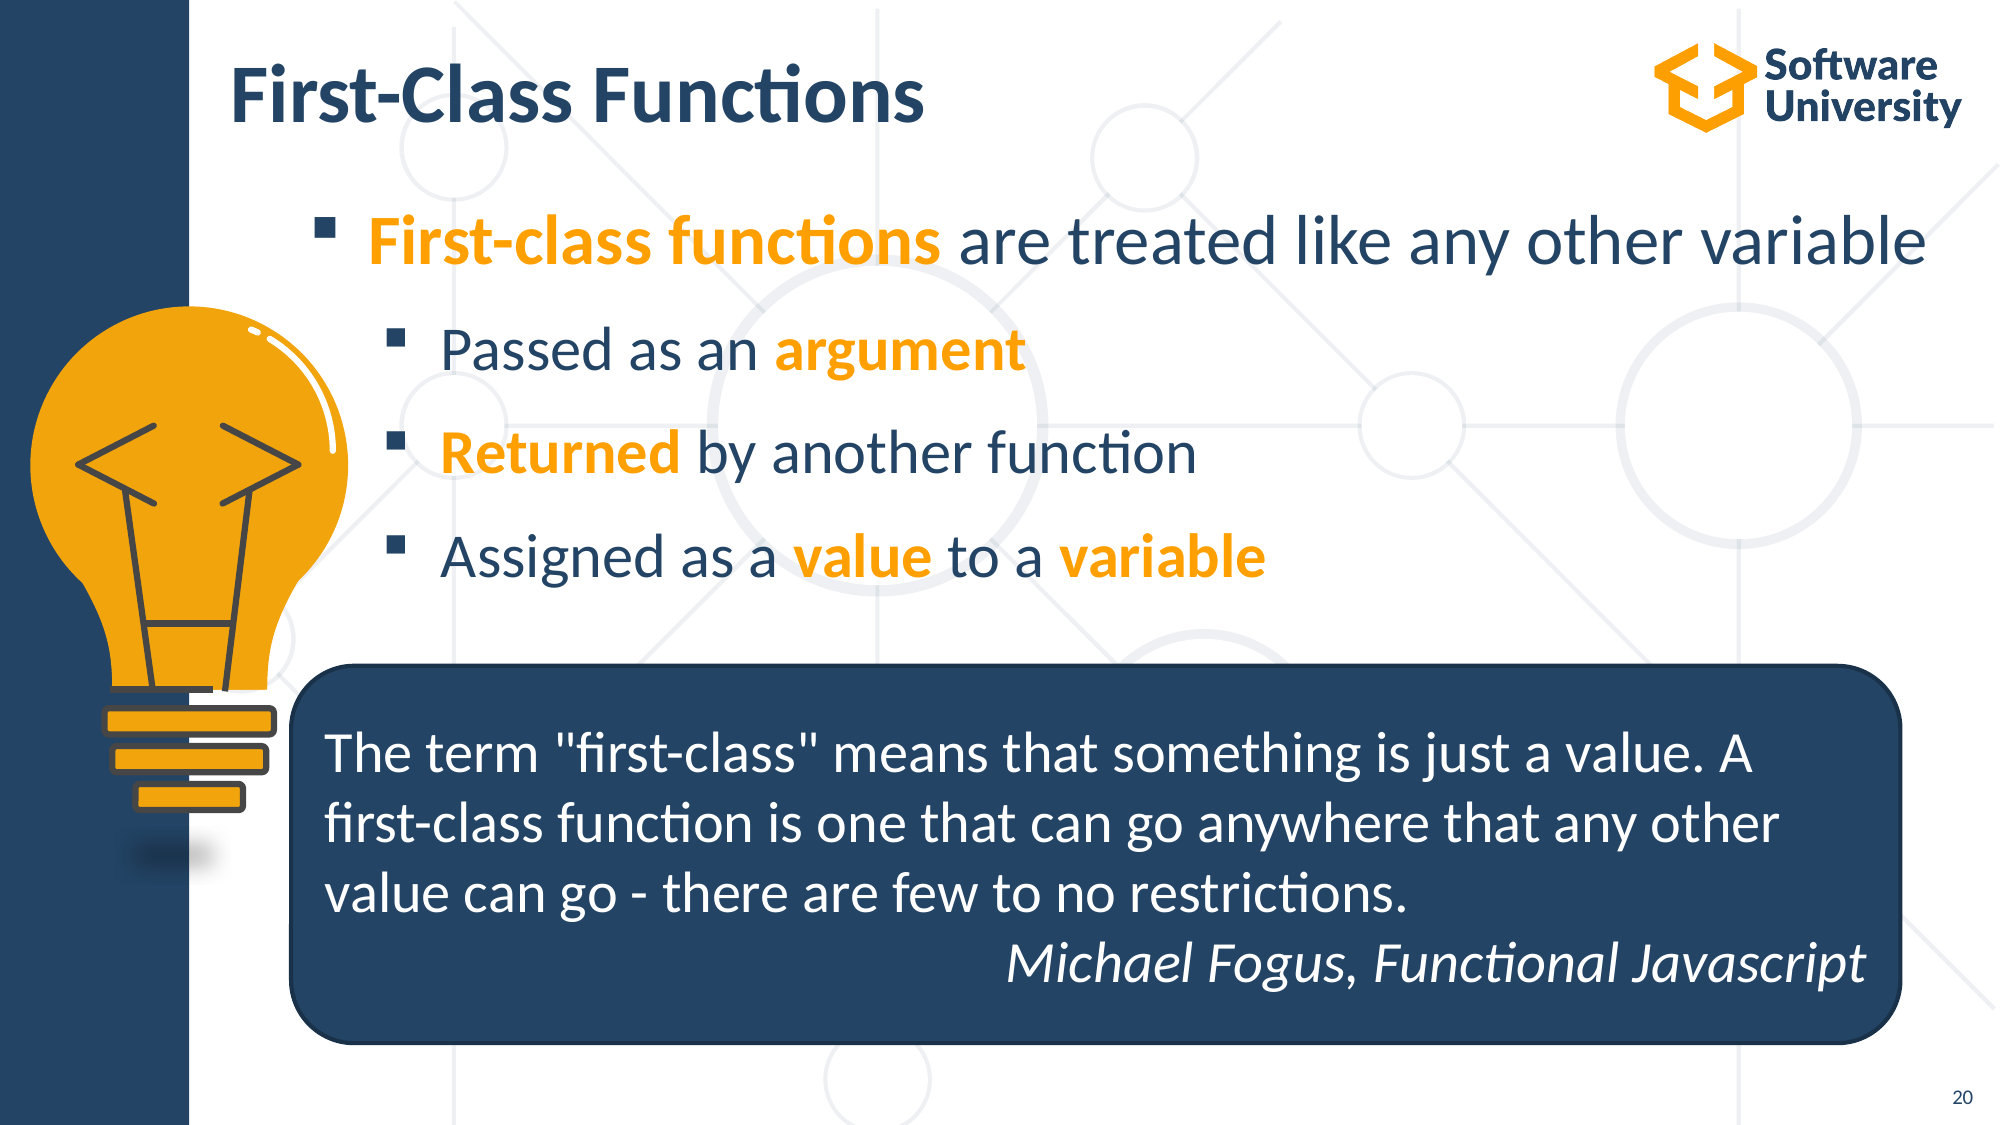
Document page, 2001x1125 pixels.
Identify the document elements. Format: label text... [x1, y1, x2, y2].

text_box The term "first-class" means that something is just a value. A first-class function is one that can go anywhere that any other value can go - there are few to no restrictions. Michael Fogus, Functional Javascript [288, 663, 1903, 1046]
slide_number 20 [1927, 1067, 1989, 1117]
list First-class functions are treated like any other variable Passed as an argument Returned by another function Assigned as a value to a variable [291, 183, 1968, 1094]
picture [1641, 31, 1973, 145]
title First-Class Functions [212, 16, 1628, 162]
